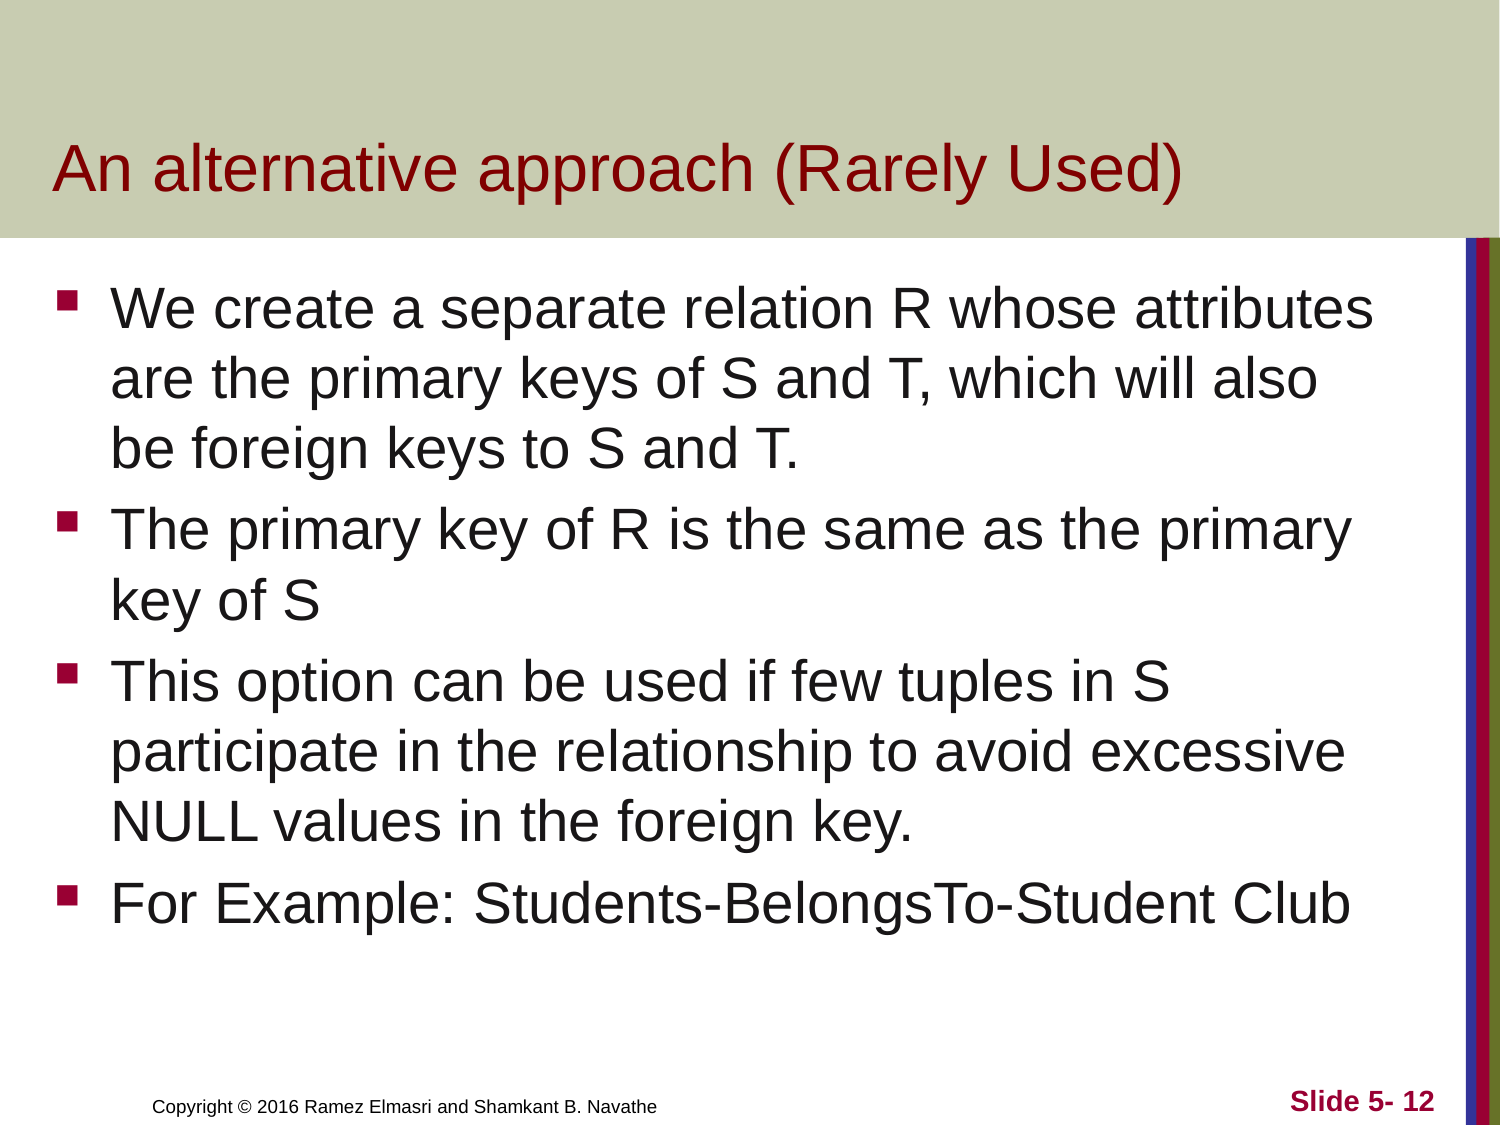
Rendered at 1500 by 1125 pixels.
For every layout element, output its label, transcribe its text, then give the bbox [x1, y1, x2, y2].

list We create a separate relation R whose attributes are the primary keys of S and T, which will also be foreign keys to S and T. The primary key of R is the same as the primary key of S This option can be used if few tuples in S participate in the relationship to avoid excessive NULL values in the foreign key. For Example: Students-BelongsTo-Student Club [39, 262, 1400, 1013]
slide_number Slide 5- 12 [1137, 1049, 1451, 1125]
title An alternative approach (Rarely Used) [37, 49, 1317, 213]
